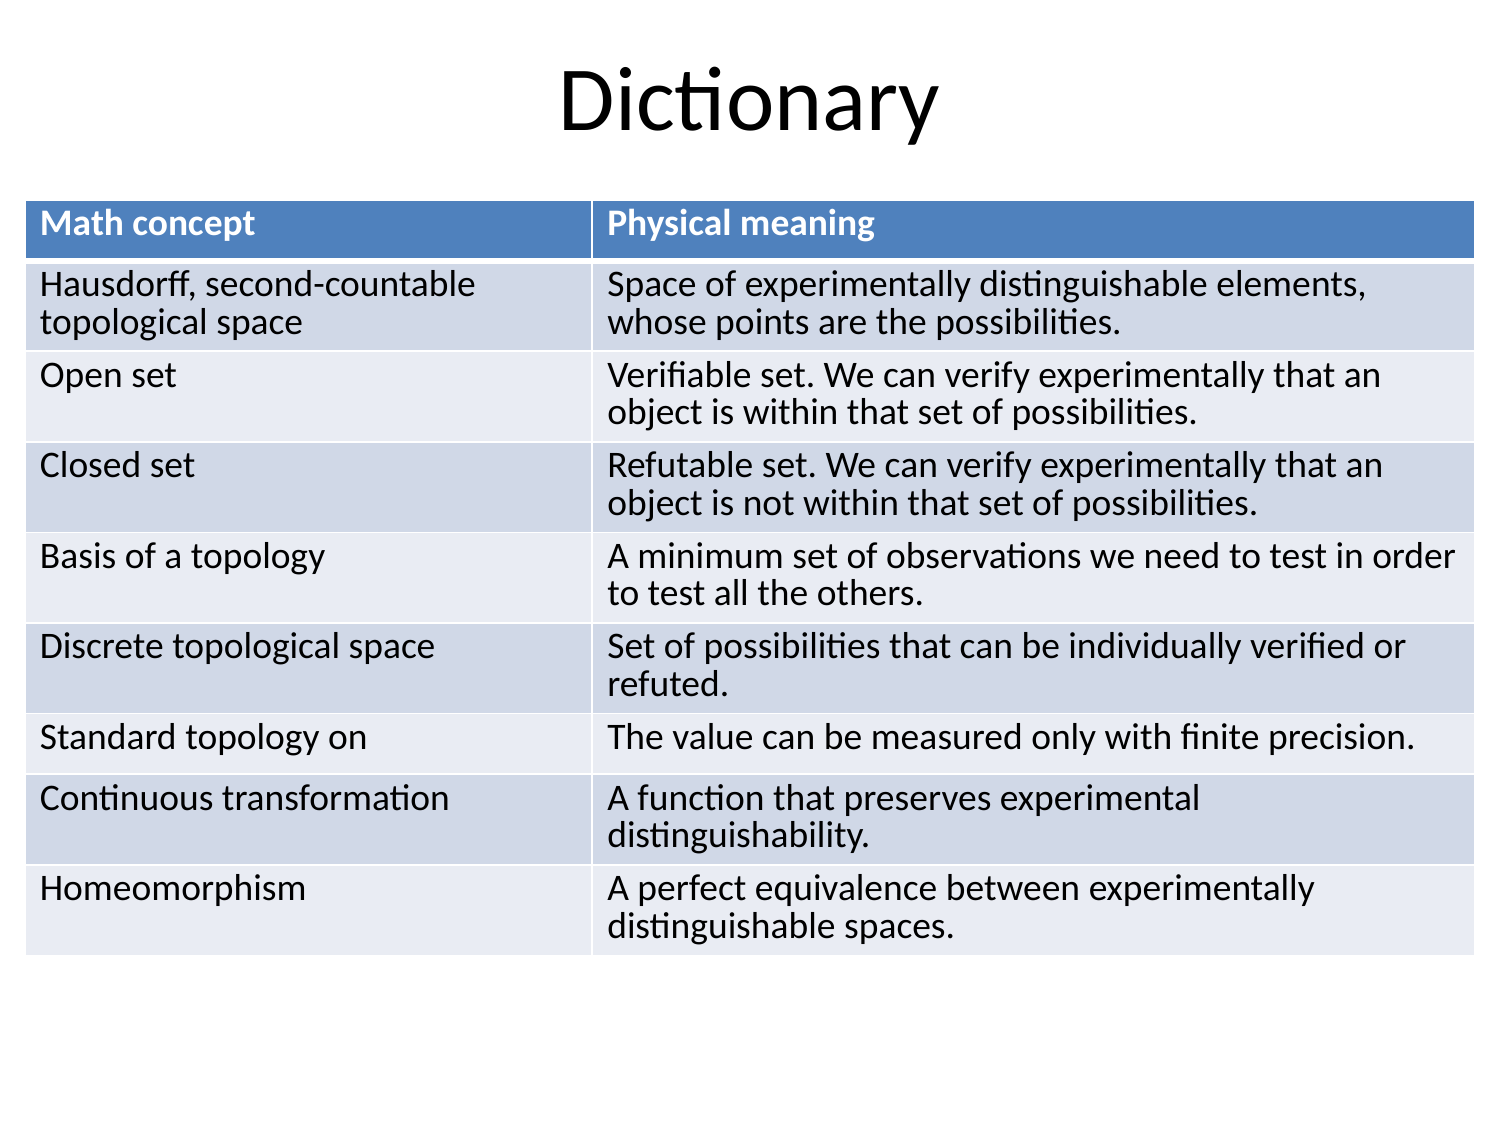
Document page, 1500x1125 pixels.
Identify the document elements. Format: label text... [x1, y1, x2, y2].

title Dictionary [75, 0, 1425, 188]
